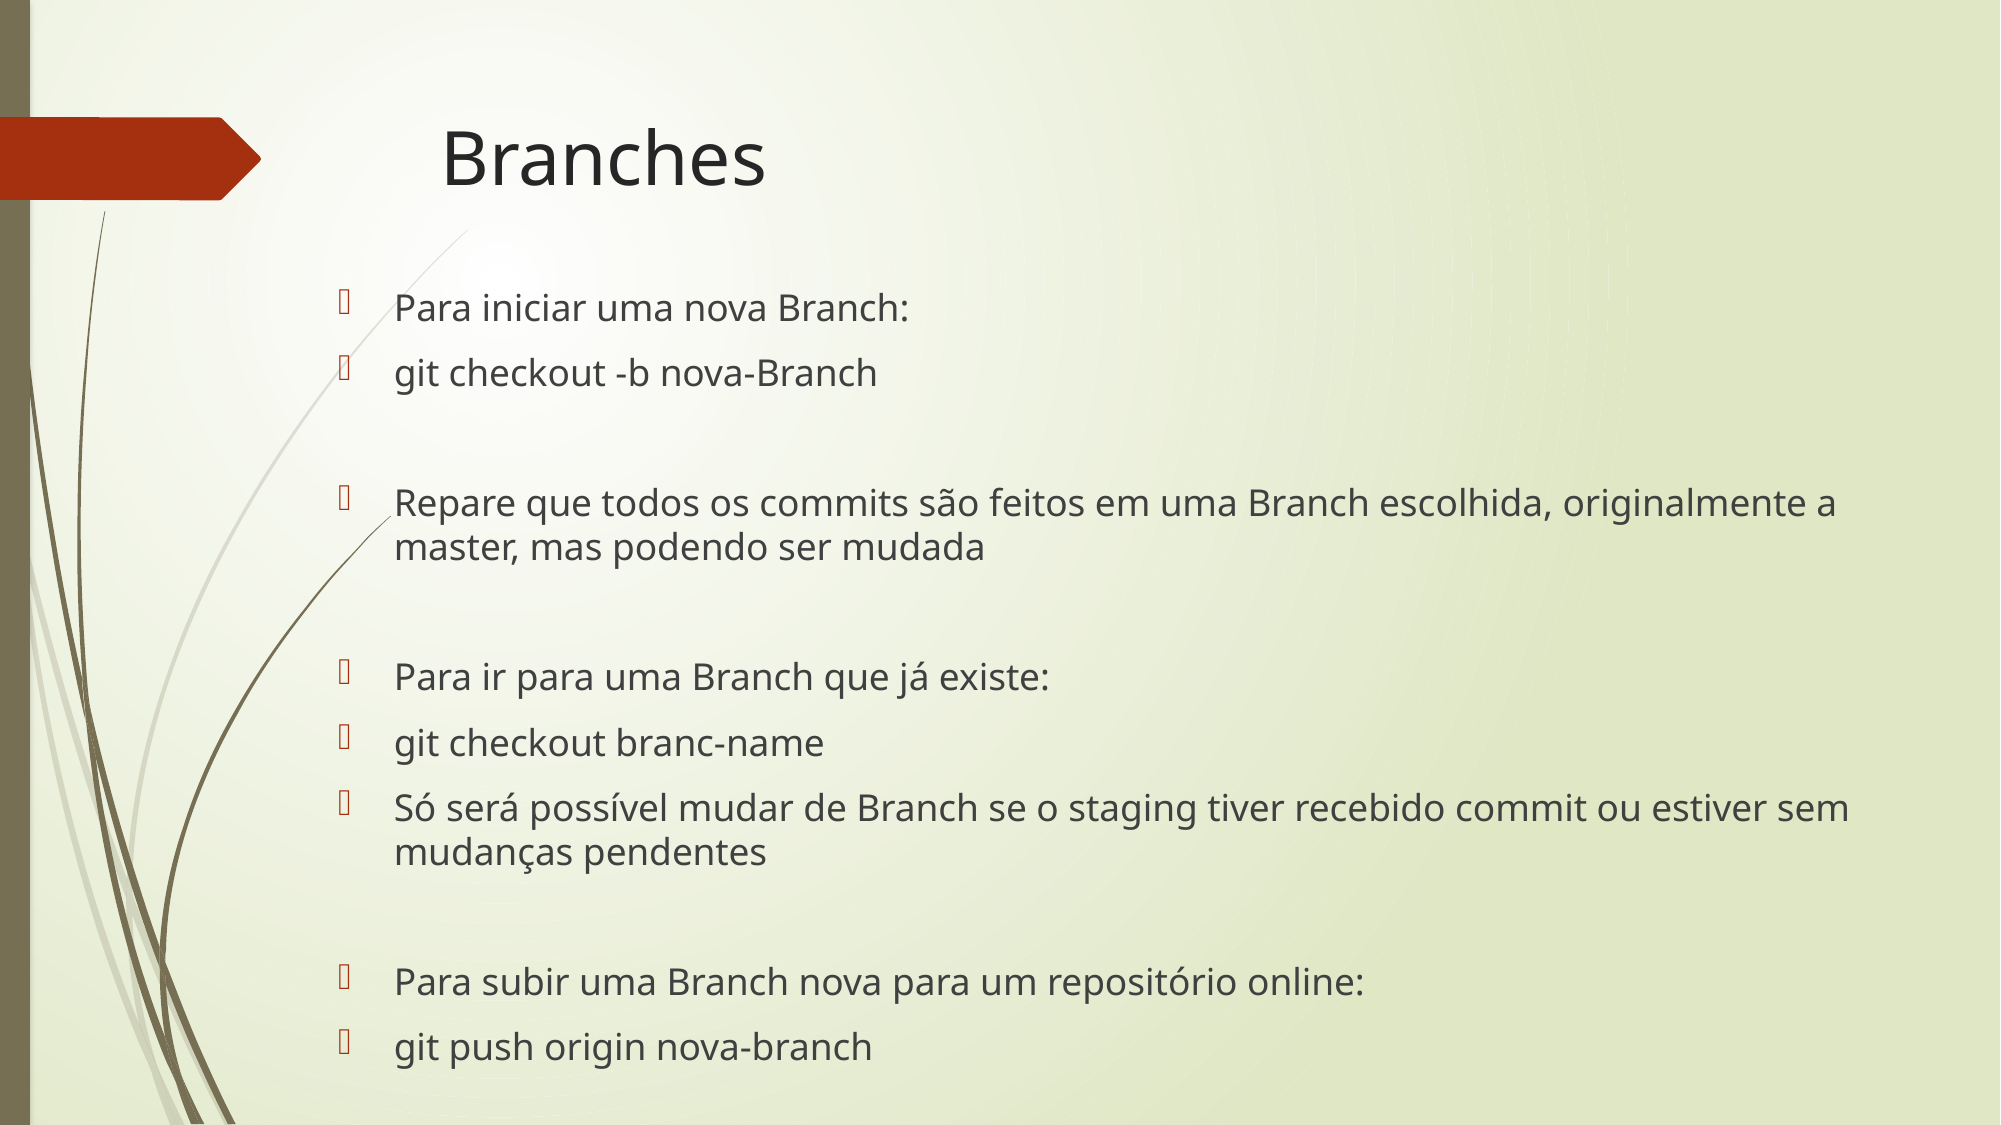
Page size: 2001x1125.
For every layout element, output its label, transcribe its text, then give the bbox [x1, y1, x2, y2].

title Branches [425, 102, 1888, 276]
list Para iniciar uma nova Branch: git checkout -b nova-Branch Repare que todos os commits são feitos em uma Branch escolhida, originalmente a master, mas podendo ser mudada Para ir para uma Branch que já existe: git checkout branc-name Só será possível mudar de Branch se o staging tiver recebido commit ou estiver sem mudanças pendentes Para subir uma Branch nova para um repositório online: git push origin nova-branch [323, 276, 1923, 1085]
